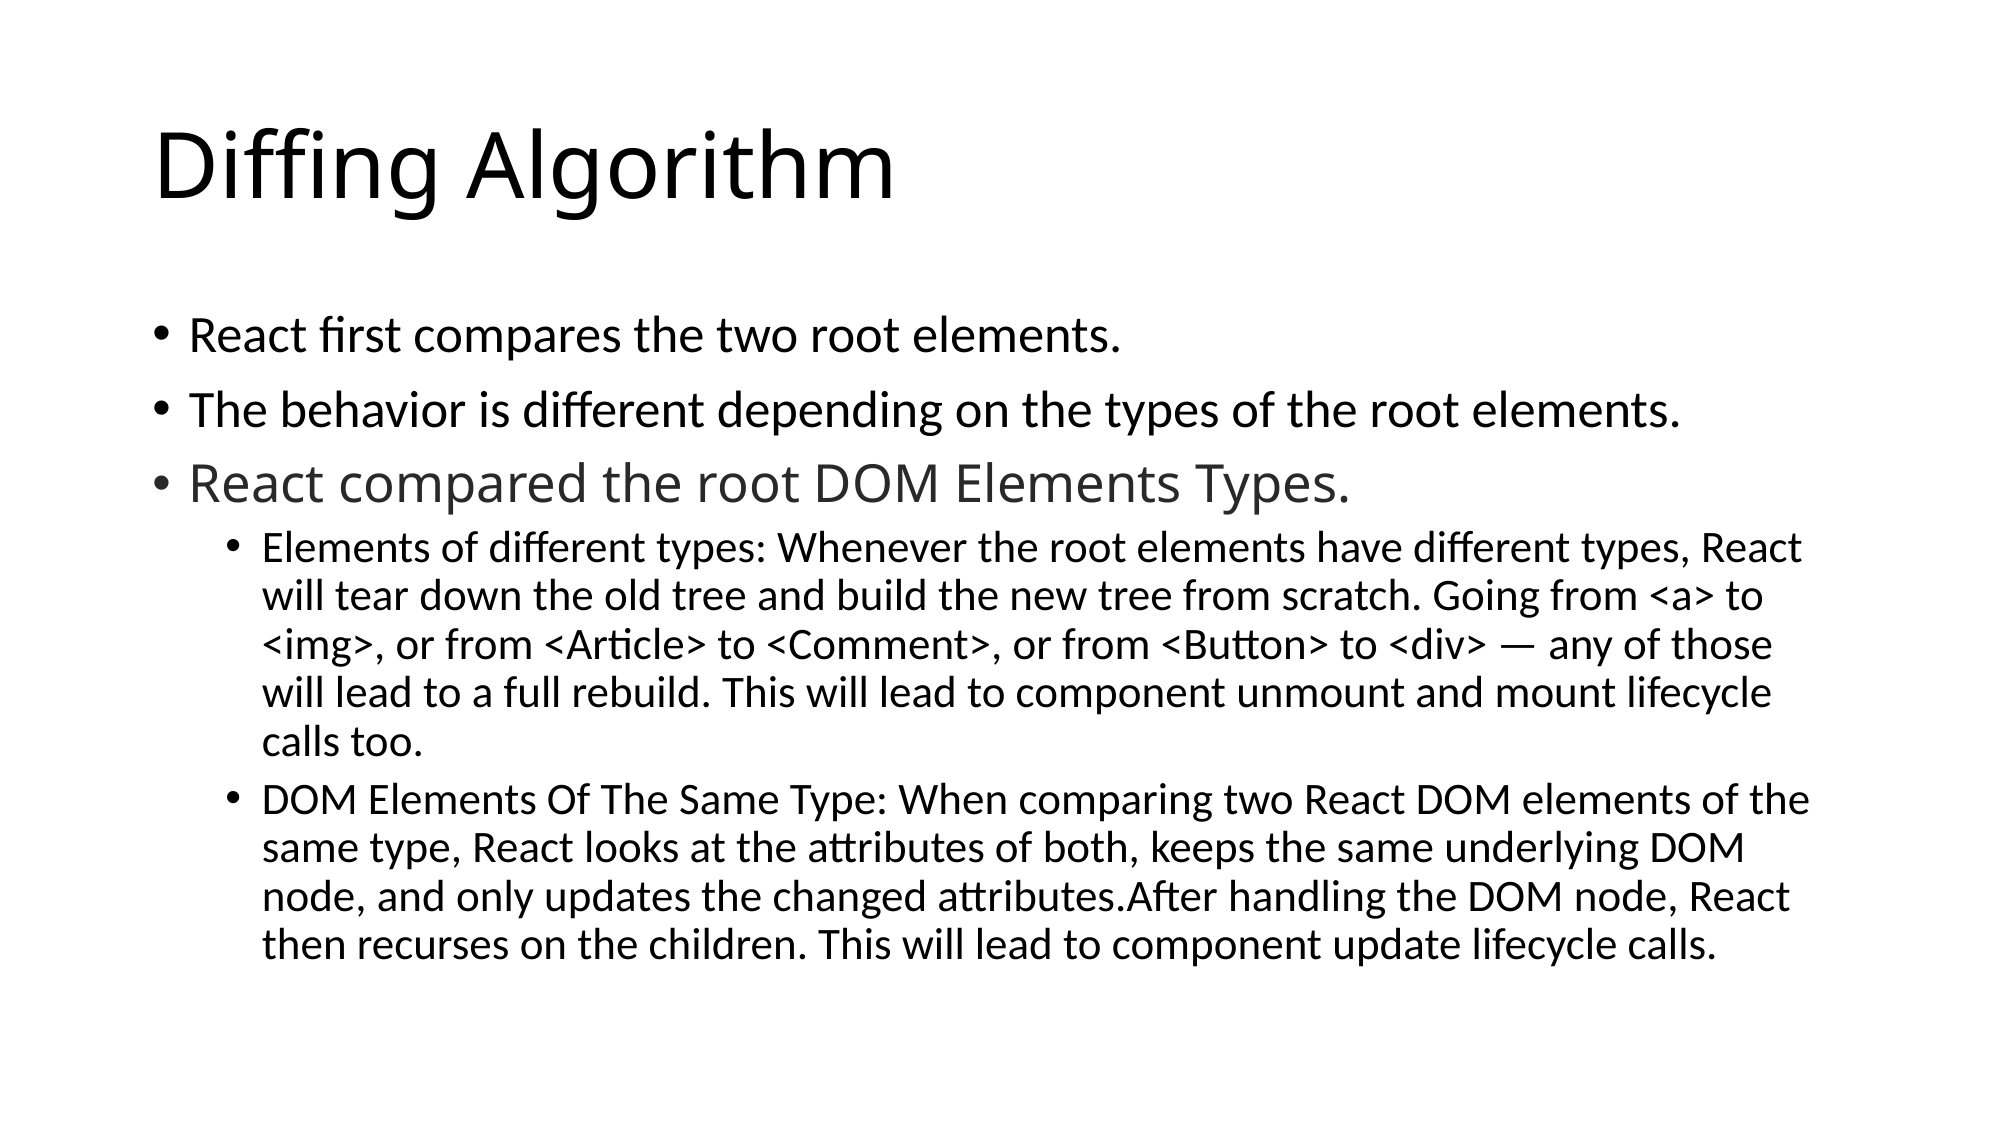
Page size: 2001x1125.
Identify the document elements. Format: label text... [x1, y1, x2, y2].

list React first compares the two root elements. The behavior is different depending on the types of the root elements. React compared the root DOM Elements Types. Elements of different types: Whenever the root elements have different types, React will tear down the old tree and build the new tree from scratch. Going from <a> to <img>, or from <Article> to <Comment>, or from <Button> to <div> — any of those will lead to a full rebuild. This will lead to component unmount and mount lifecycle calls too. DOM Elements Of The Same Type: When comparing two React DOM elements of the same type, React looks at the attributes of both, keeps the same underlying DOM node, and only updates the changed attributes.After handling the DOM node, React then recurses on the children. This will lead to component update lifecycle calls. [137, 299, 1863, 1014]
title Diffing Algorithm [137, 59, 1863, 278]
